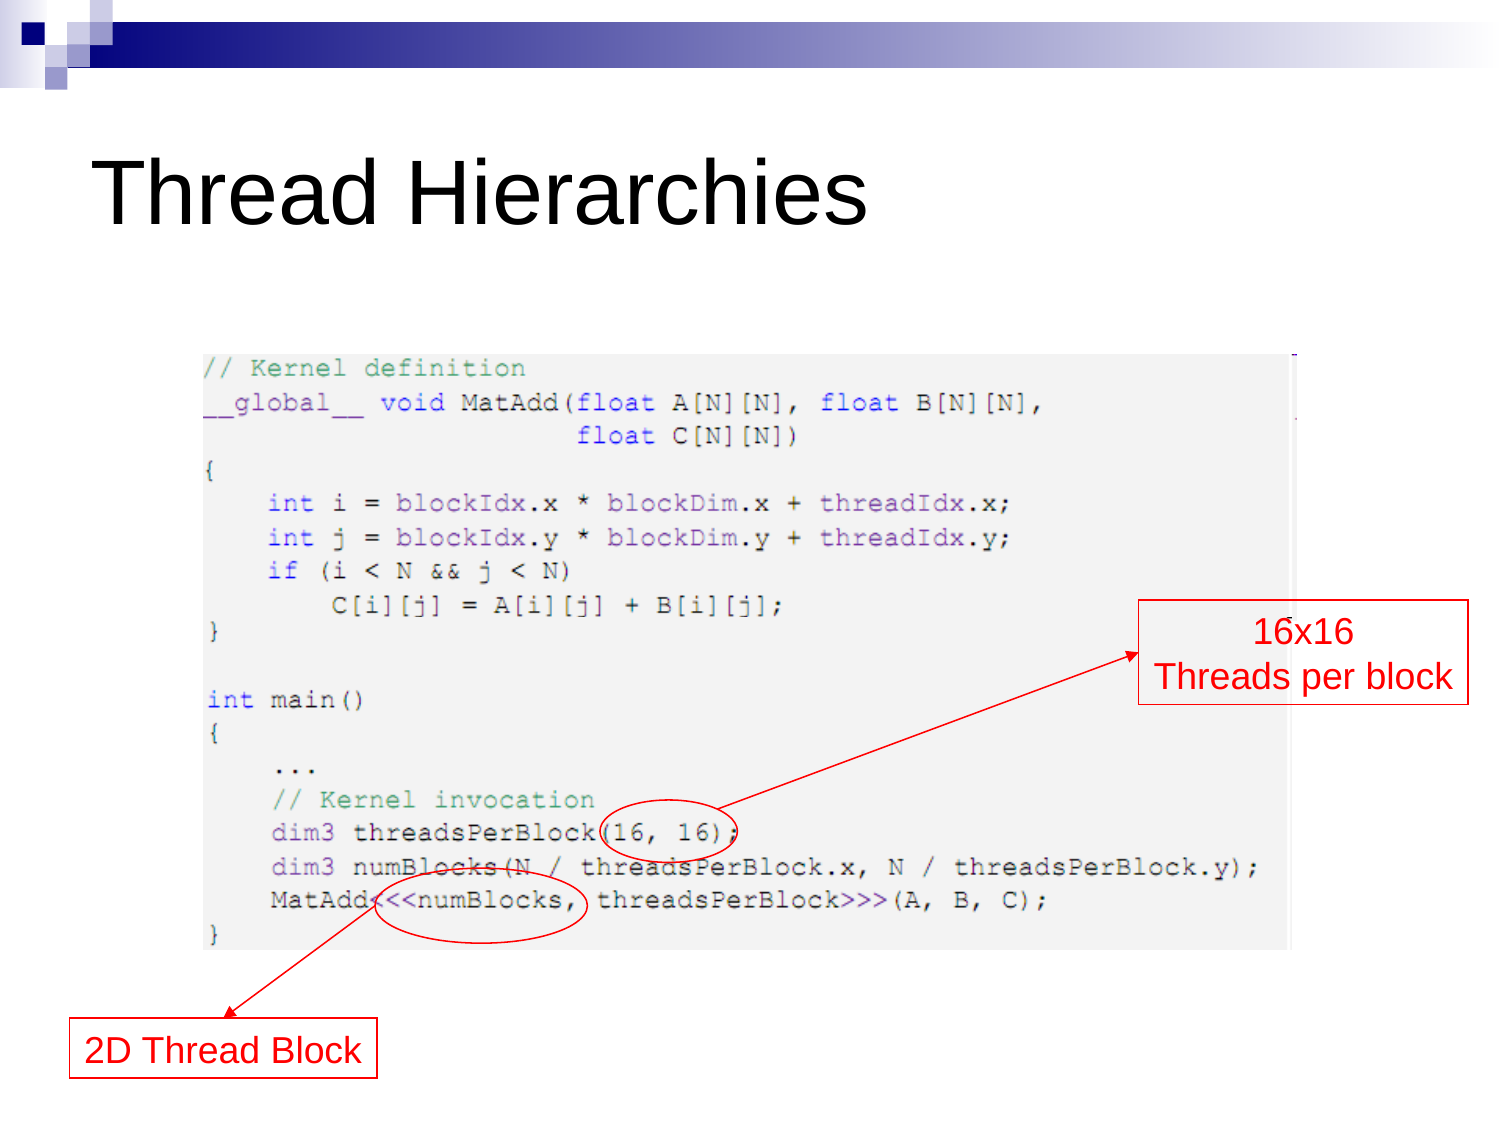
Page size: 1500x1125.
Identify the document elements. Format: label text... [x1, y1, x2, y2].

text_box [203, 354, 1297, 951]
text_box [67, 867, 588, 1081]
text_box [599, 599, 1470, 863]
title Thread Hierarchies [75, 75, 1425, 300]
